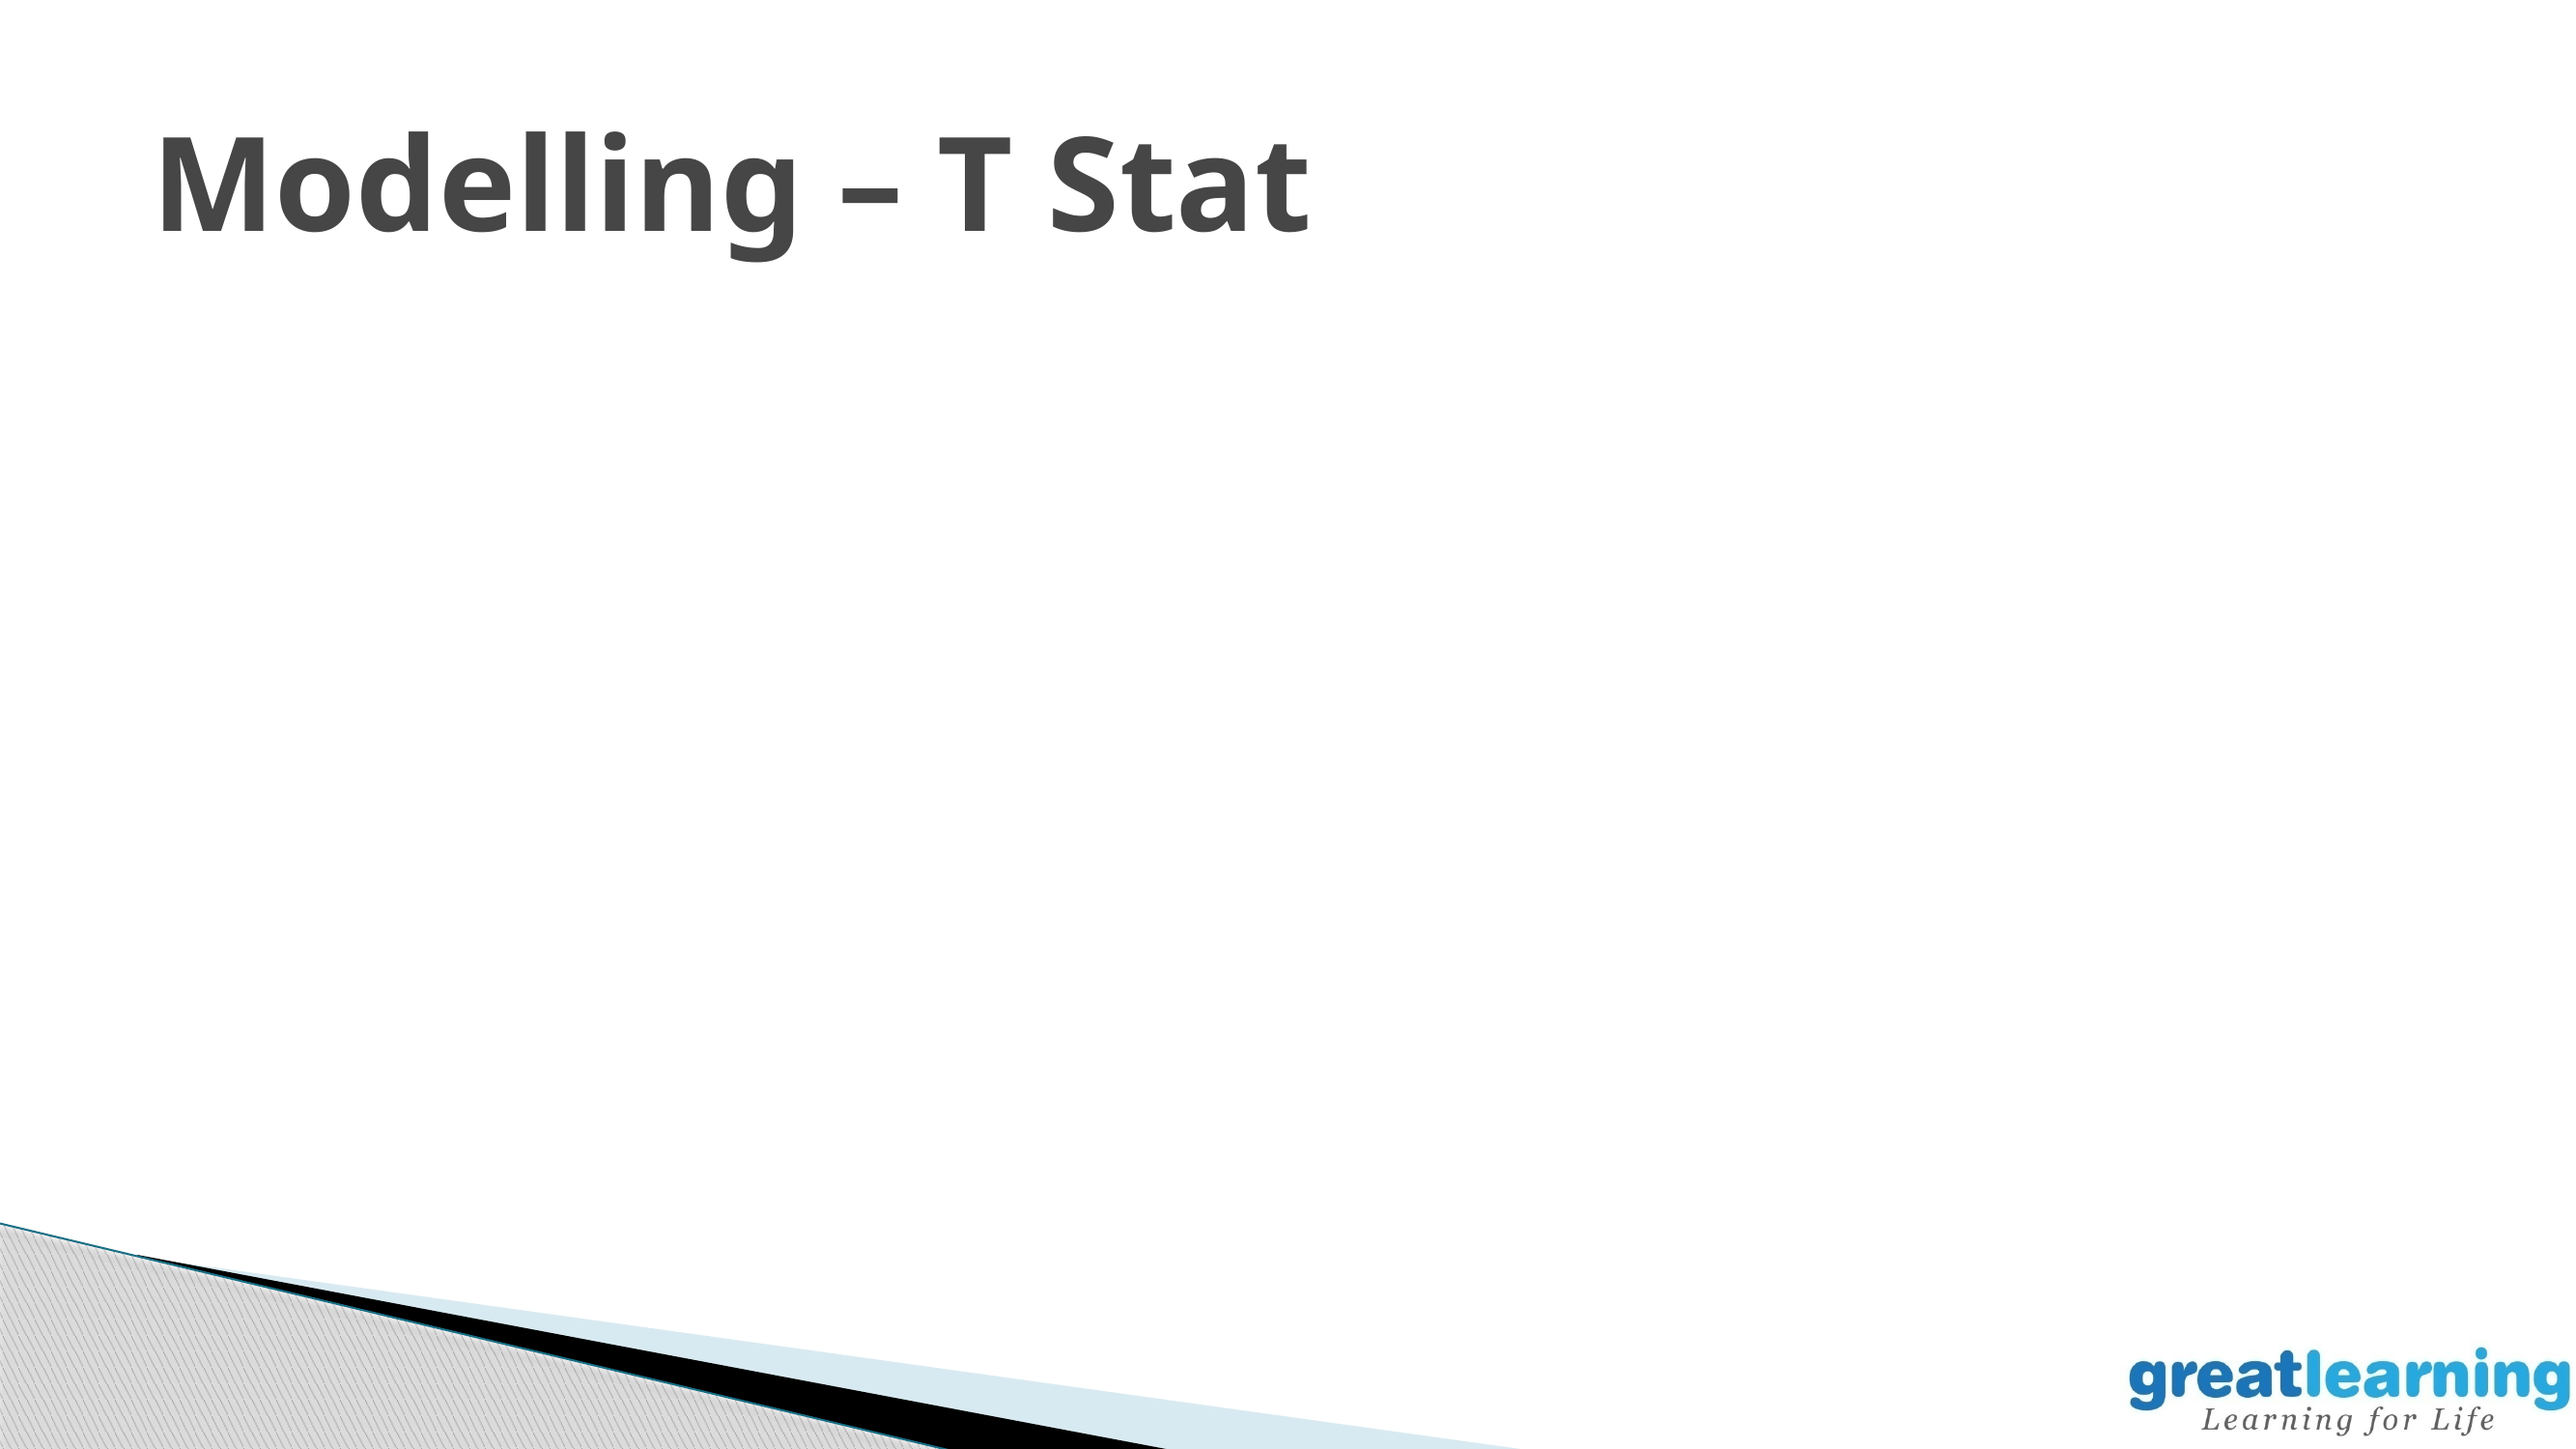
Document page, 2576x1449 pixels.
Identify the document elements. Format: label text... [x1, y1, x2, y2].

picture [2120, 1340, 2576, 1449]
title Modelling – T Stat [128, 58, 2448, 299]
